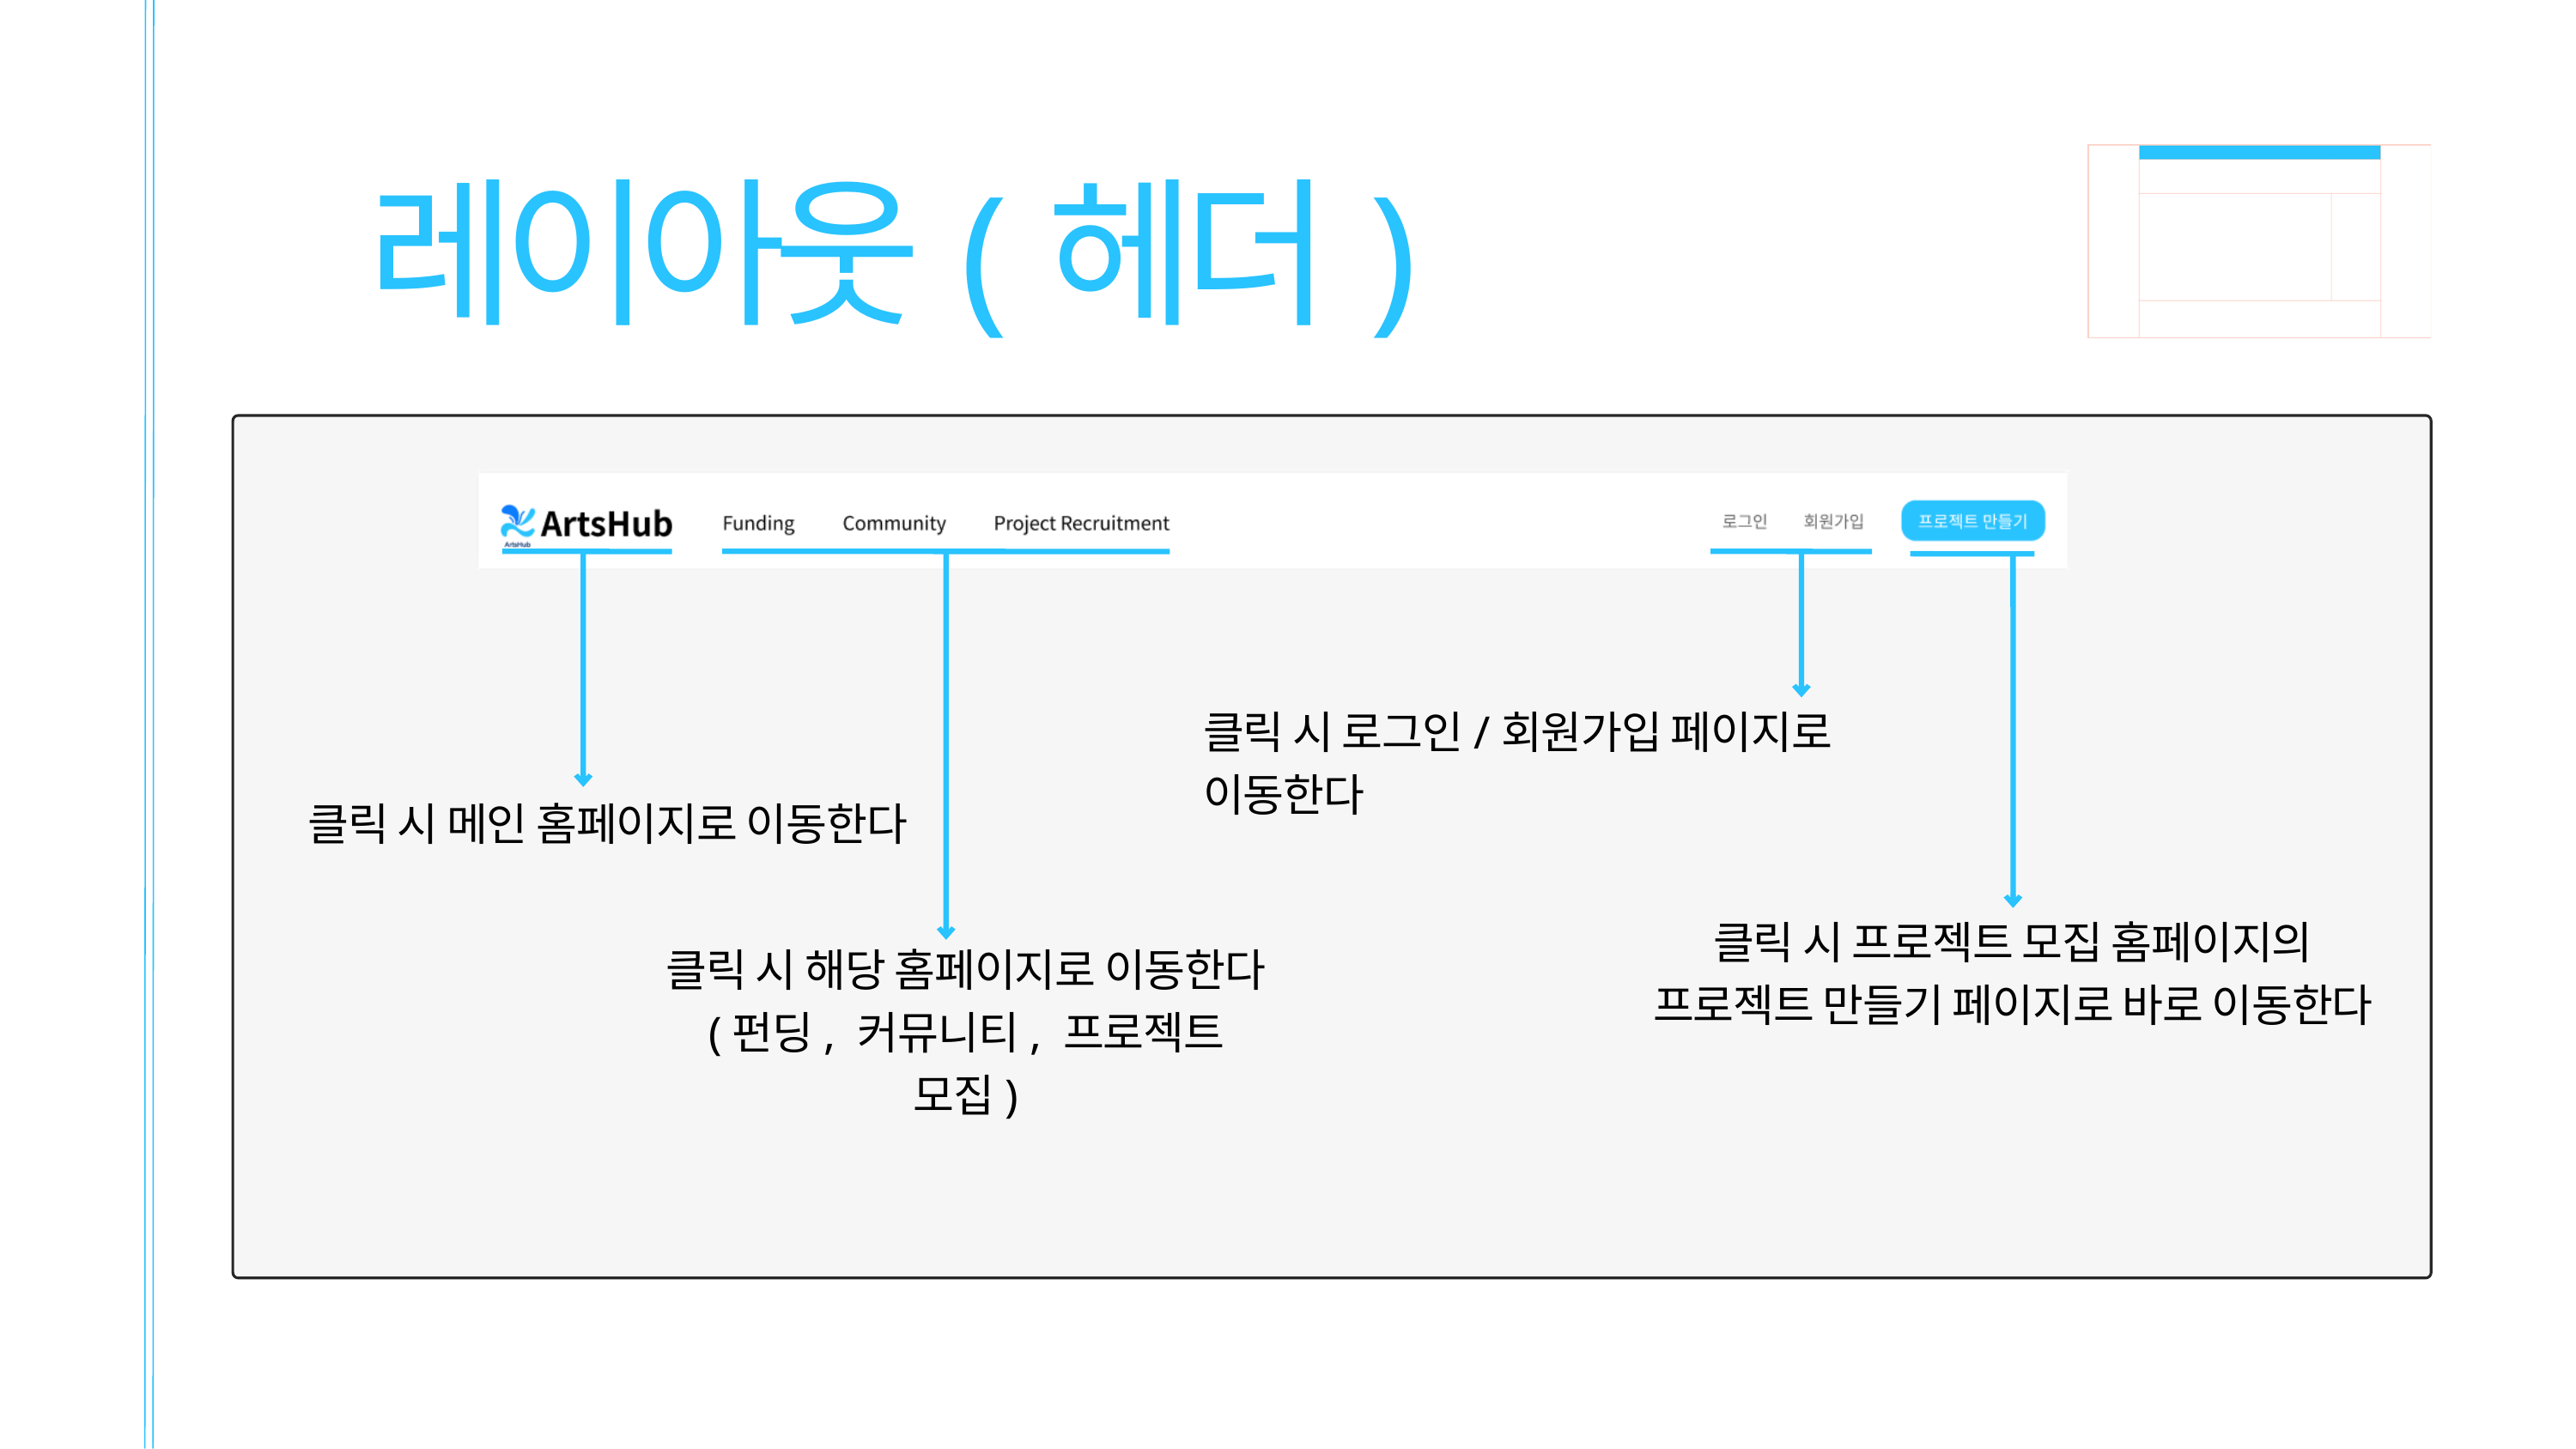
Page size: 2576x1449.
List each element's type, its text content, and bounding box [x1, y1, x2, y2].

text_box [232, 415, 2432, 1278]
text_box 레이아웃(헤더) [368, 119, 2014, 345]
text_box [2087, 144, 2432, 338]
